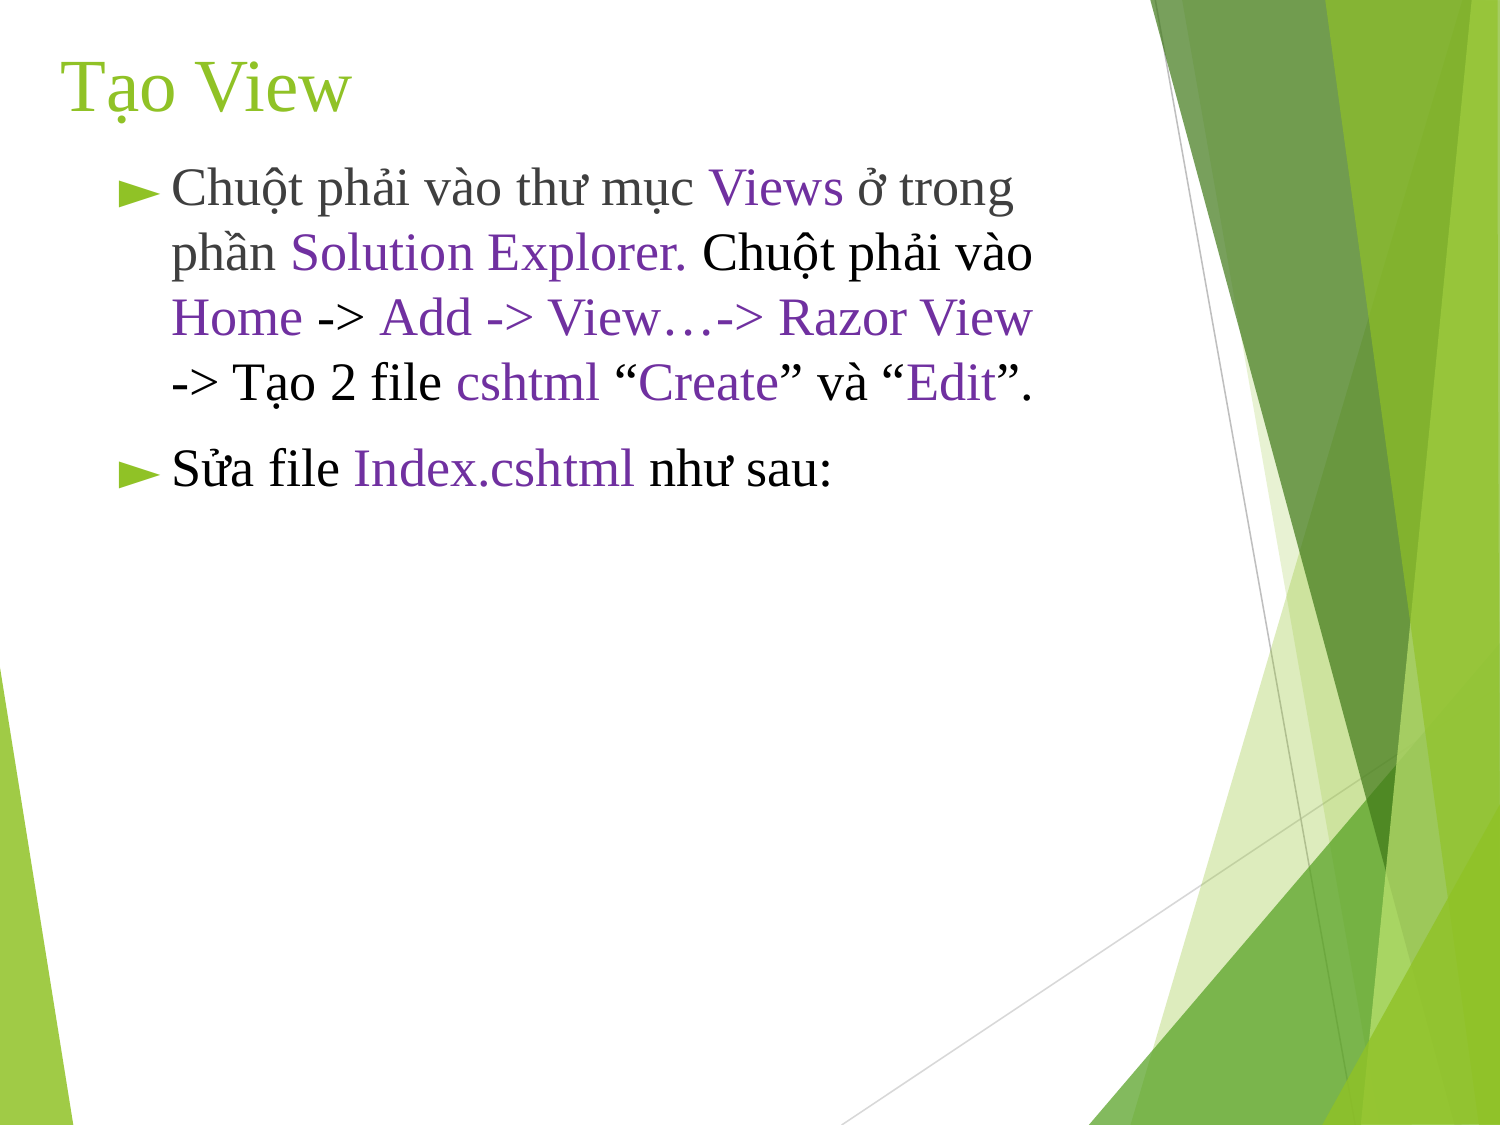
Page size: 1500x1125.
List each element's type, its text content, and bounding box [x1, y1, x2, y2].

title Tạo View [45, 29, 1088, 246]
list Chuột phải vào thư mục Views ở trong phần Solution Explorer. Chuột phải vào Home -> Add -> View…-> Razor View -> Tạo 2 file cshtml “Create” và “Edit”. Sửa file Index.cshtml như sau: [81, 143, 1123, 781]
